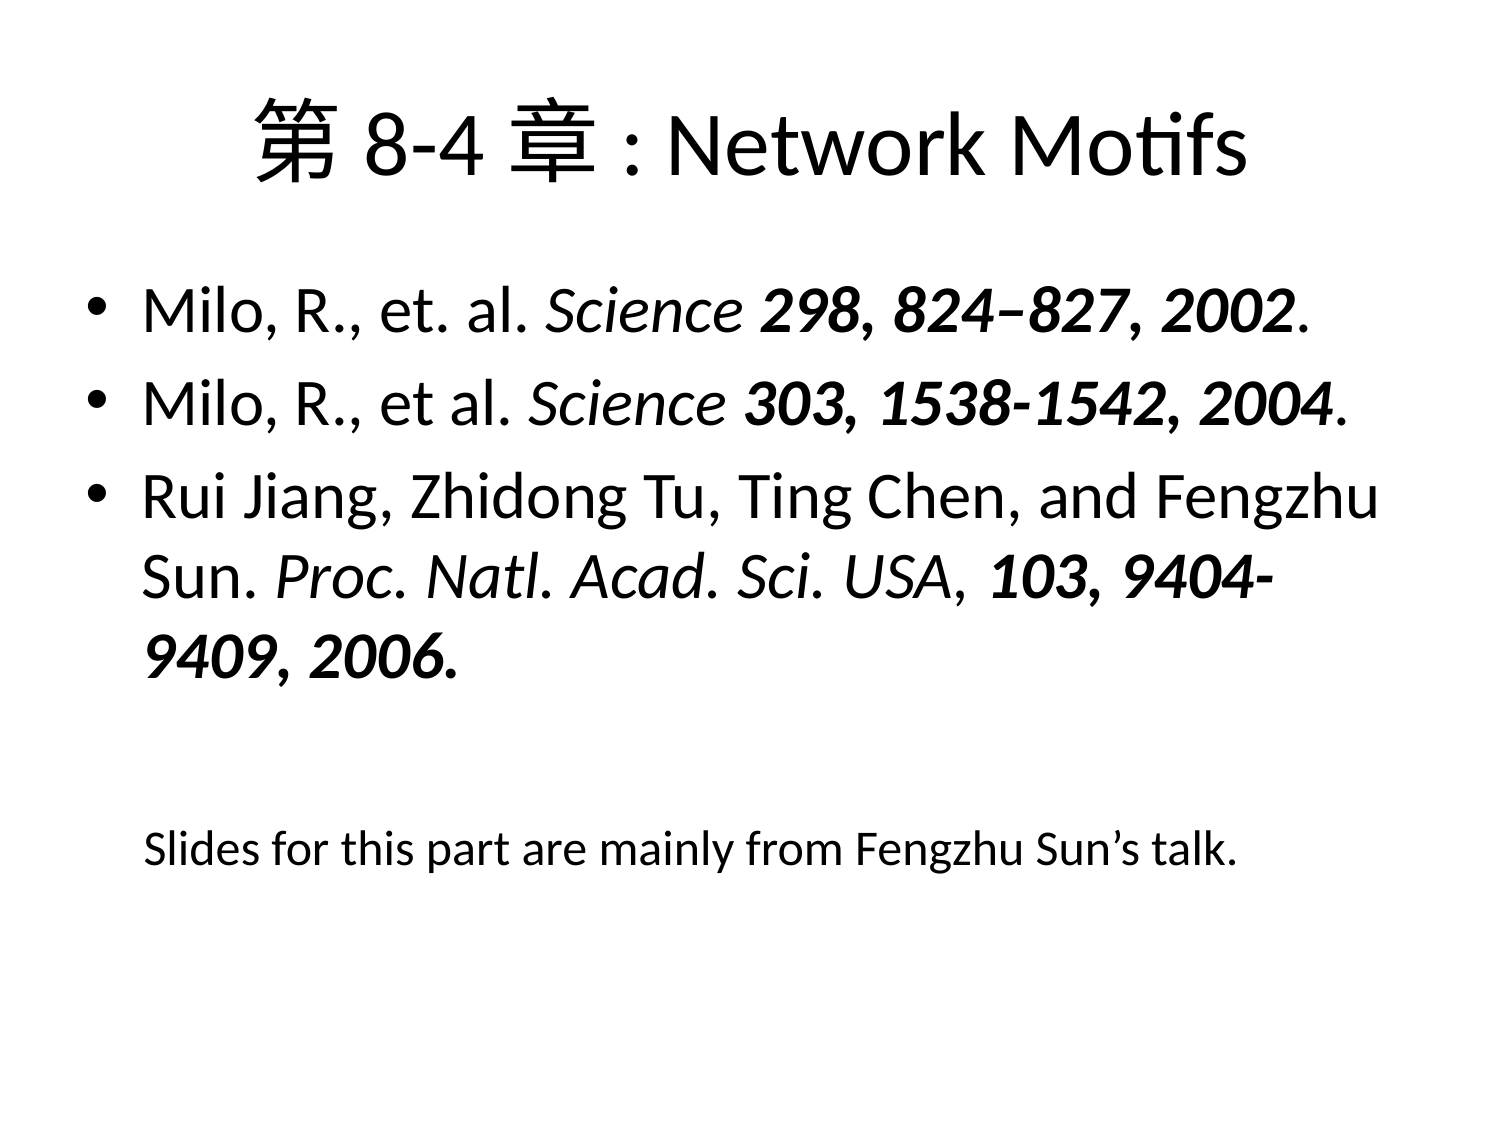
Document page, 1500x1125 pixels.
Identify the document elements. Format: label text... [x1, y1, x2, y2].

text_box Slides for this part are mainly from Fengzhu Sun’s talk. [128, 808, 1407, 884]
list Milo, R., et. al. Science 298, 824–827, 2002. Milo, R., et al. Science 303, 1538-1542, 2004. Rui Jiang, Zhidong Tu, Ting Chen, and Fengzhu Sun. Proc. Natl. Acad. Sci. USA, 103, 9404-9409, 2006. [70, 257, 1421, 1001]
title 第8-4章: Network Motifs [75, 45, 1425, 233]
